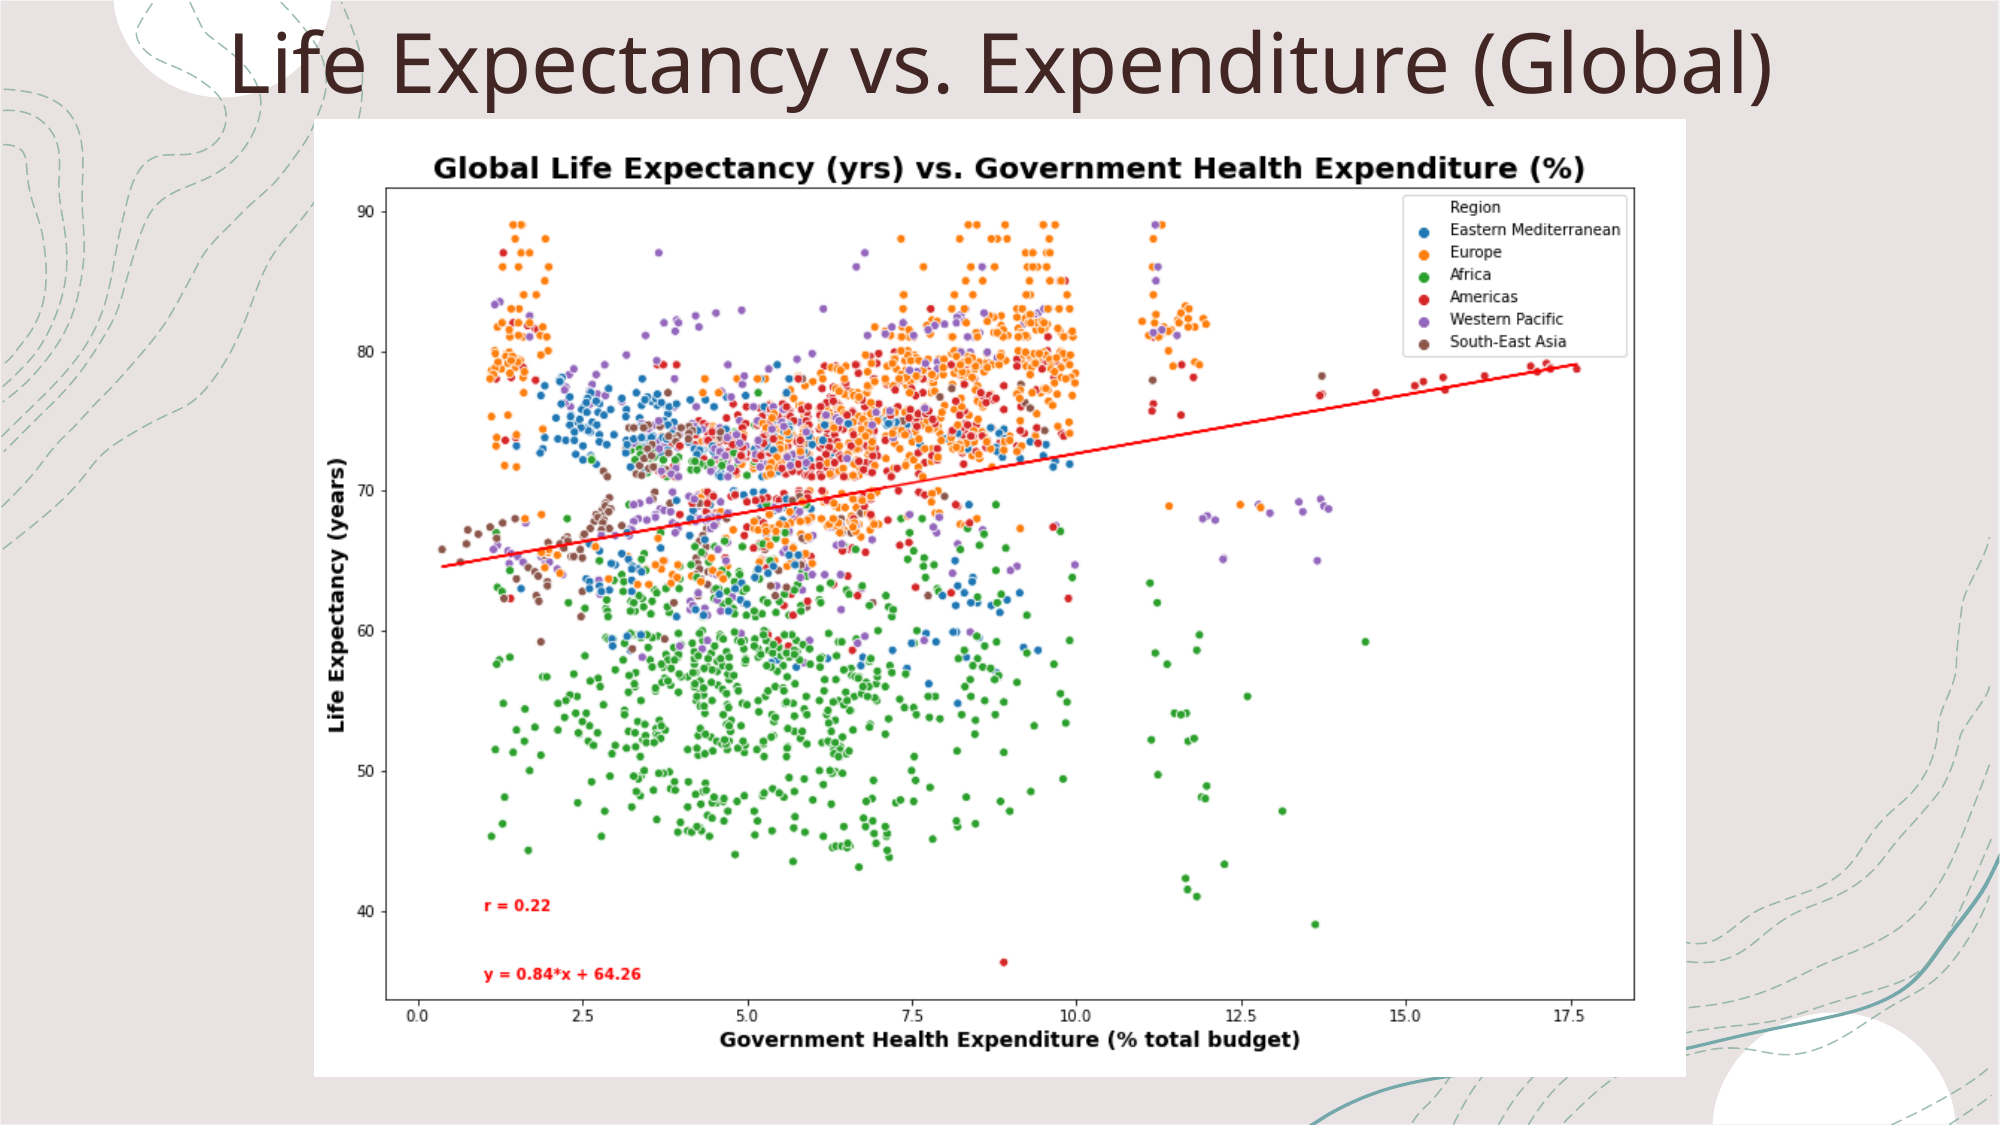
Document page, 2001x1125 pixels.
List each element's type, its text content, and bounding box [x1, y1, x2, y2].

picture [314, 119, 1686, 1077]
title Life Expectancy vs. Expenditure (Global) [0, 0, 2000, 134]
